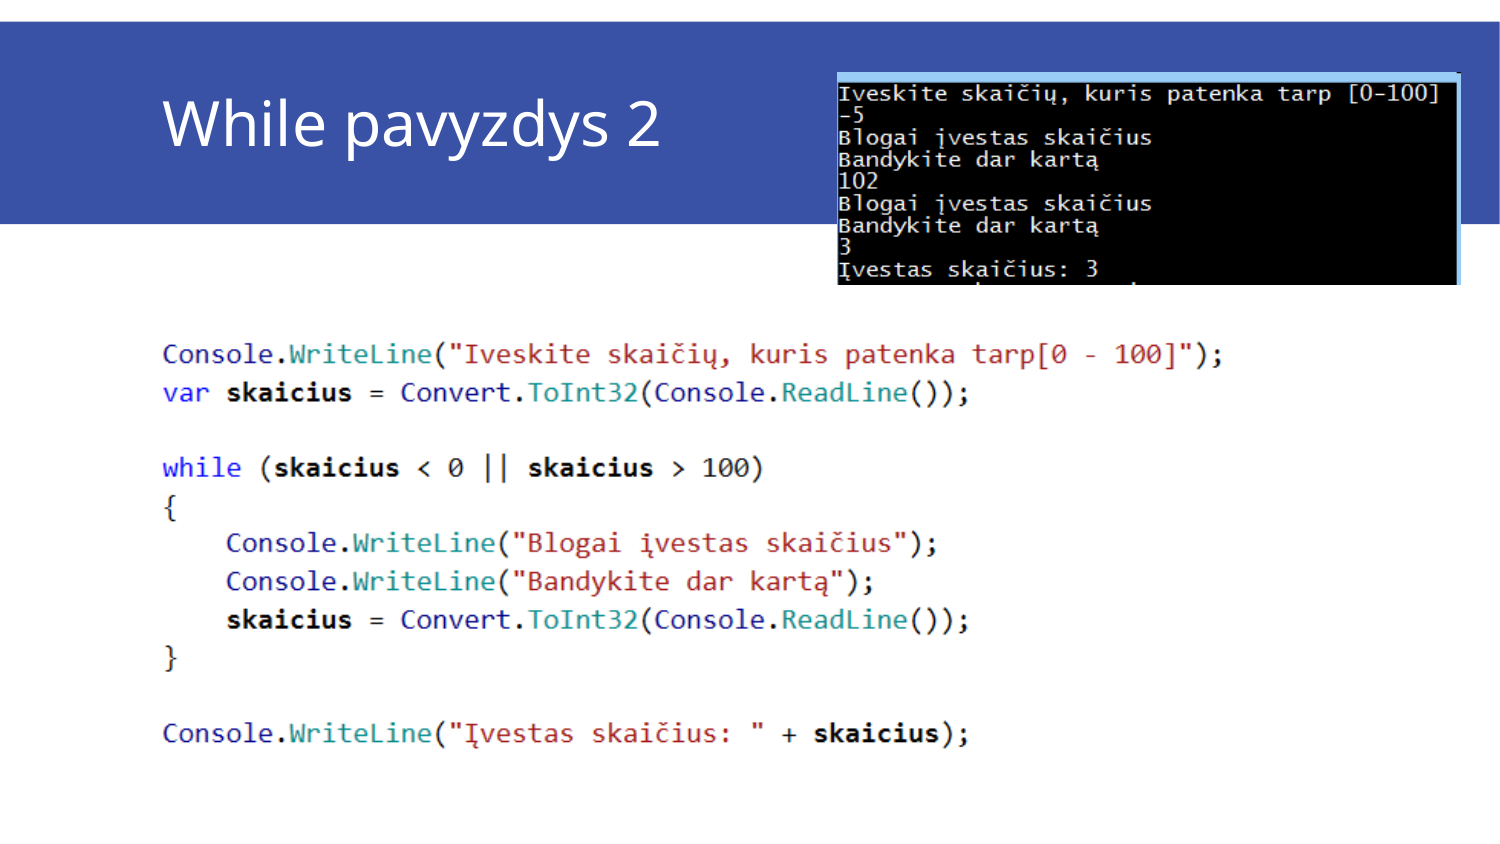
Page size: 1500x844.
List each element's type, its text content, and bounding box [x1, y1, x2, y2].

picture [147, 325, 1234, 764]
picture [837, 72, 1461, 285]
title While pavyzdys 2 [147, 34, 1352, 221]
